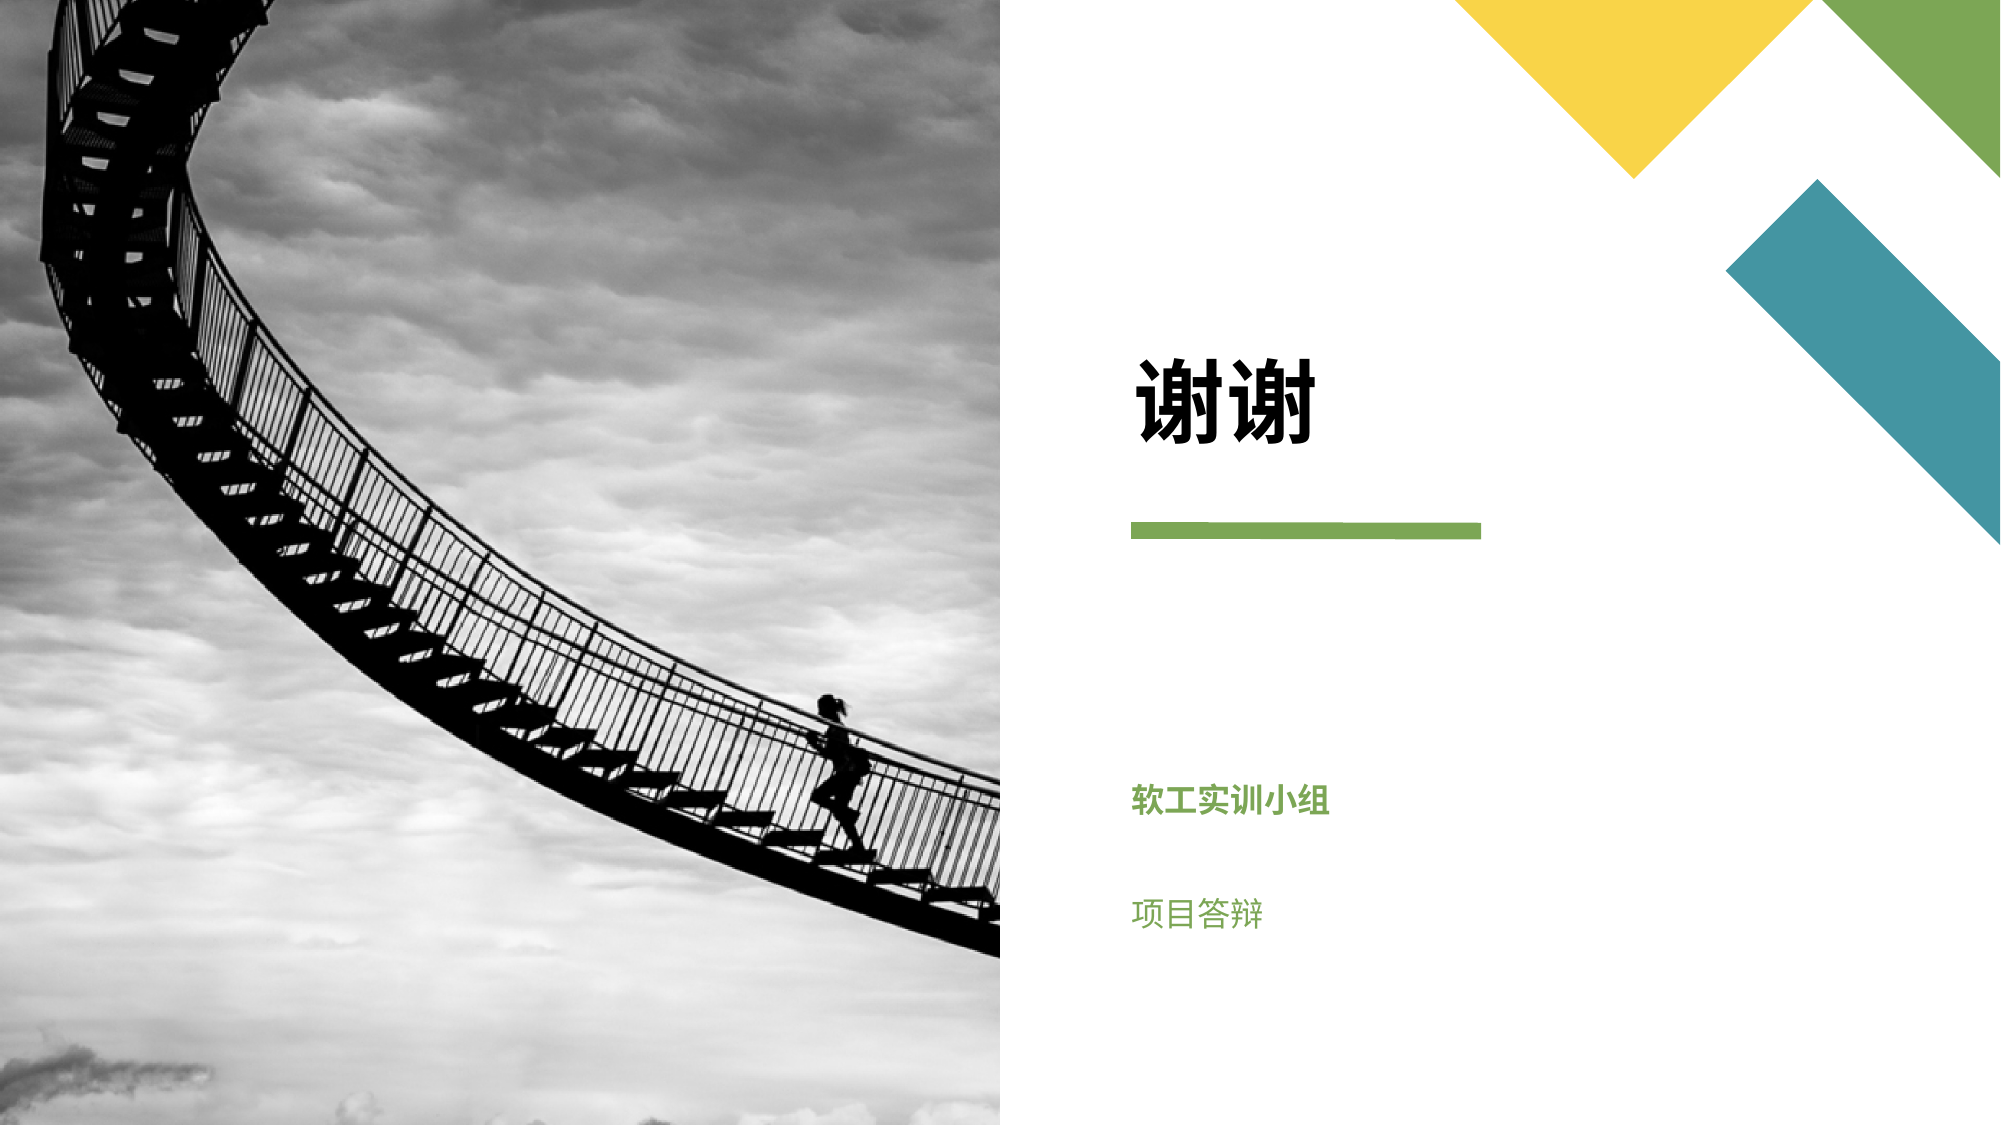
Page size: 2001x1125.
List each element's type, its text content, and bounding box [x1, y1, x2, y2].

title 谢谢 [1133, 356, 1938, 457]
picture [0, 0, 1000, 1125]
list 软工实训小组 项目答辩 [1131, 836, 1938, 934]
